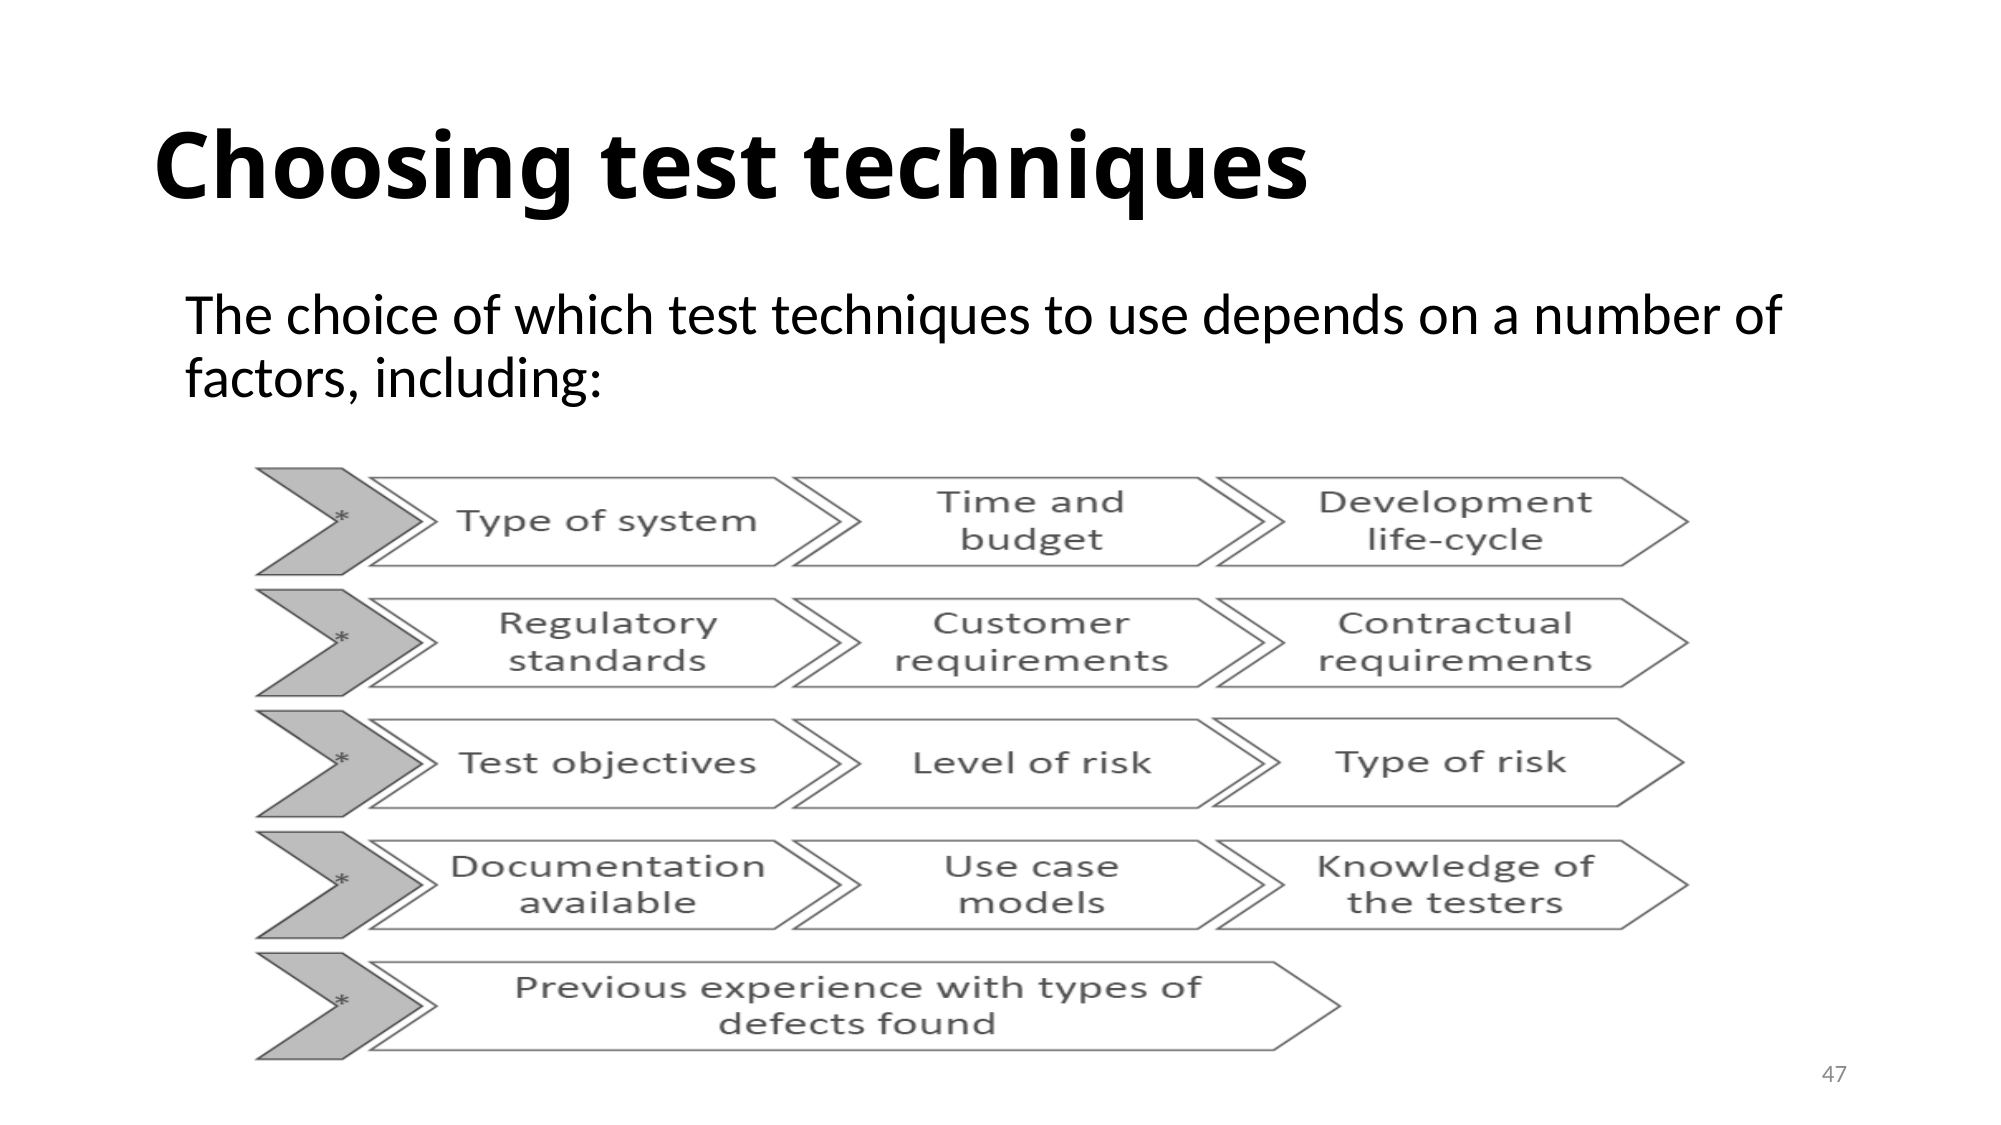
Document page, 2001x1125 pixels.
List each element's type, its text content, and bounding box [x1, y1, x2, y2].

picture [240, 453, 1718, 1064]
list The choice of which test techniques to use depends on a number of factors, including: [170, 276, 1863, 813]
title Choosing test techniques [137, 59, 1863, 278]
slide_number 47 [1412, 1042, 1863, 1103]
